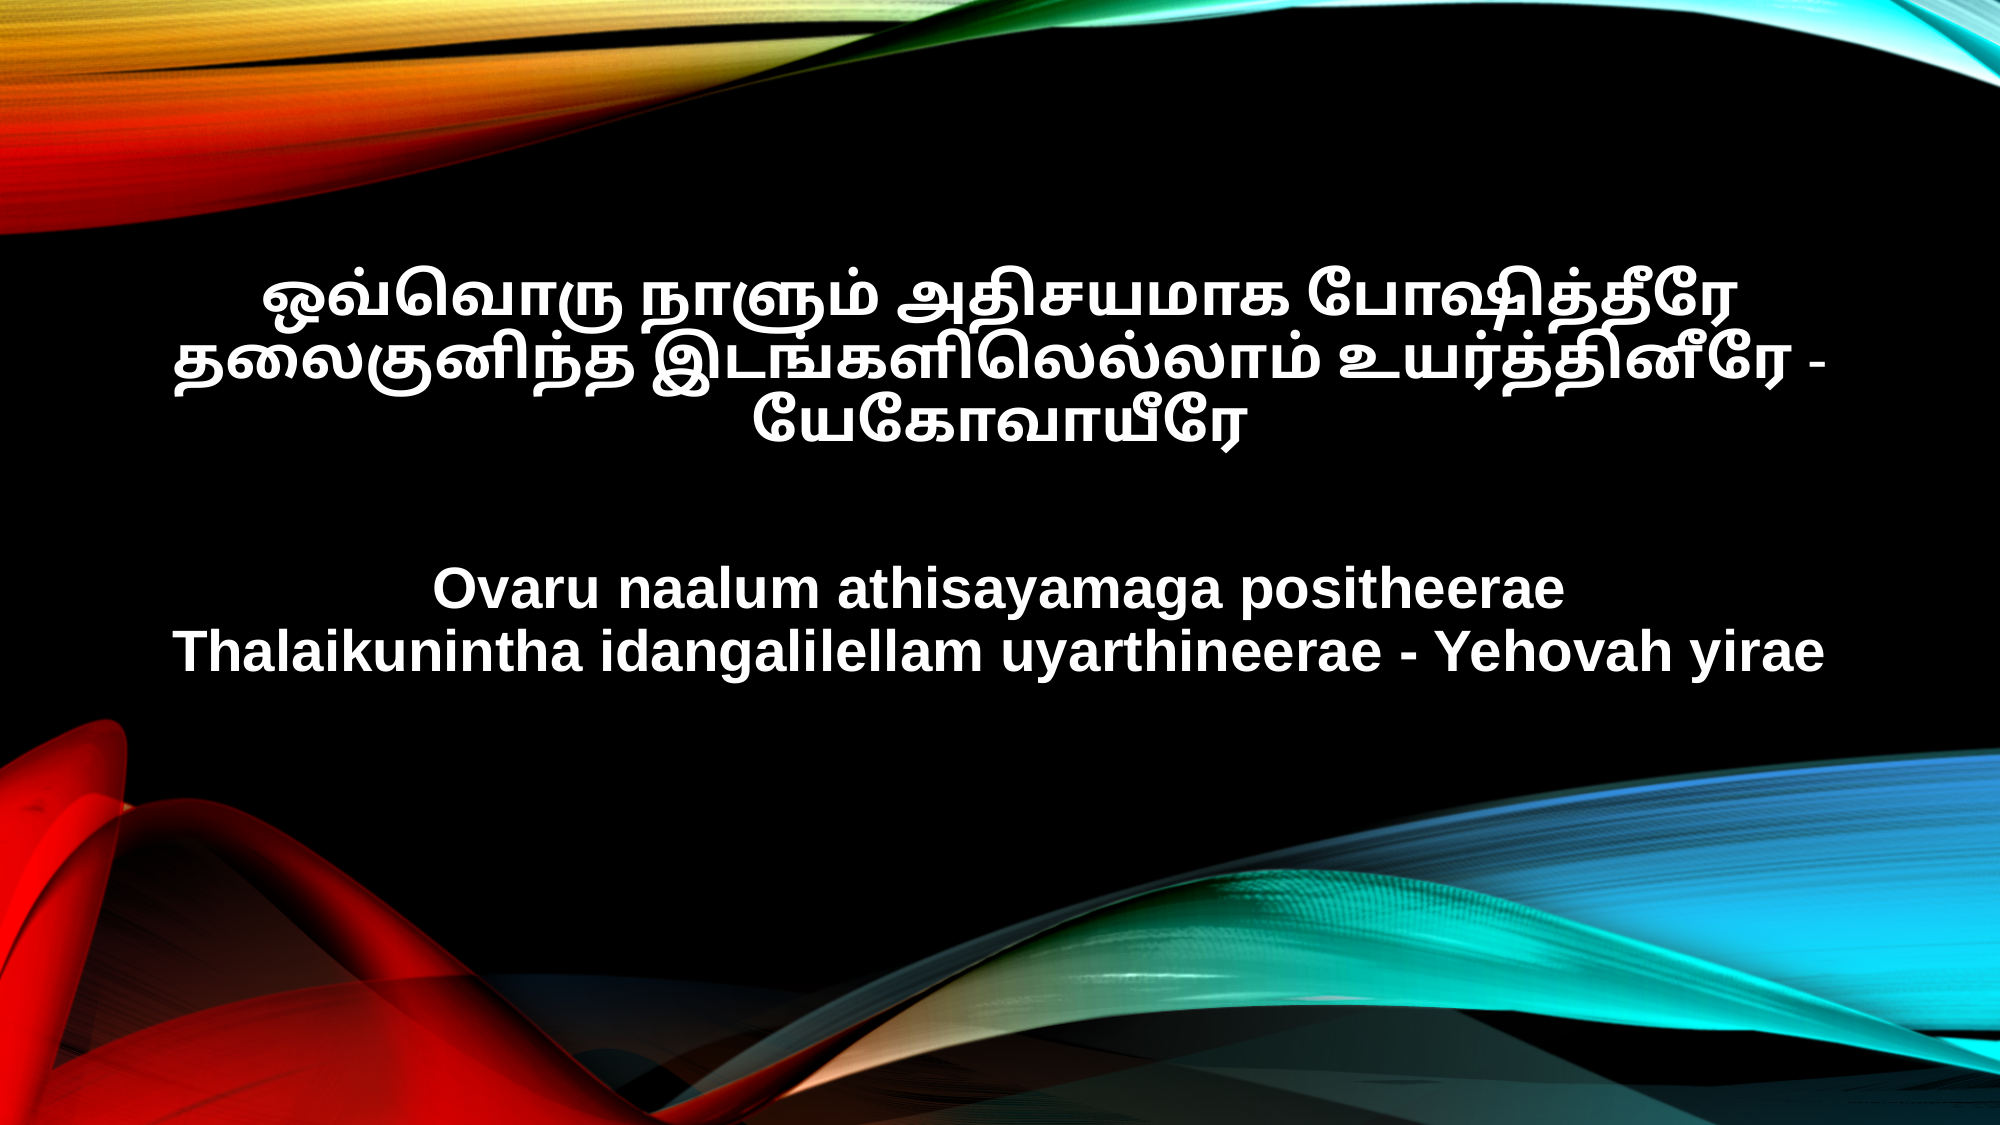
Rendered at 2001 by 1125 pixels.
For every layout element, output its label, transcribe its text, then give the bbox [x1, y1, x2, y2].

subtitle ஒவ்வொரு நாளும் அதிசயமாக போஷித்தீரே தலைகுனிந்த இடங்களிலெல்லாம் உயர்த்தினீரே - யேகோவாயீரே Ovaru naalum athisayamaga positheerae Thalaikunintha idangalilellam uyarthineerae - Yehovah yirae [0, 0, 2000, 1125]
